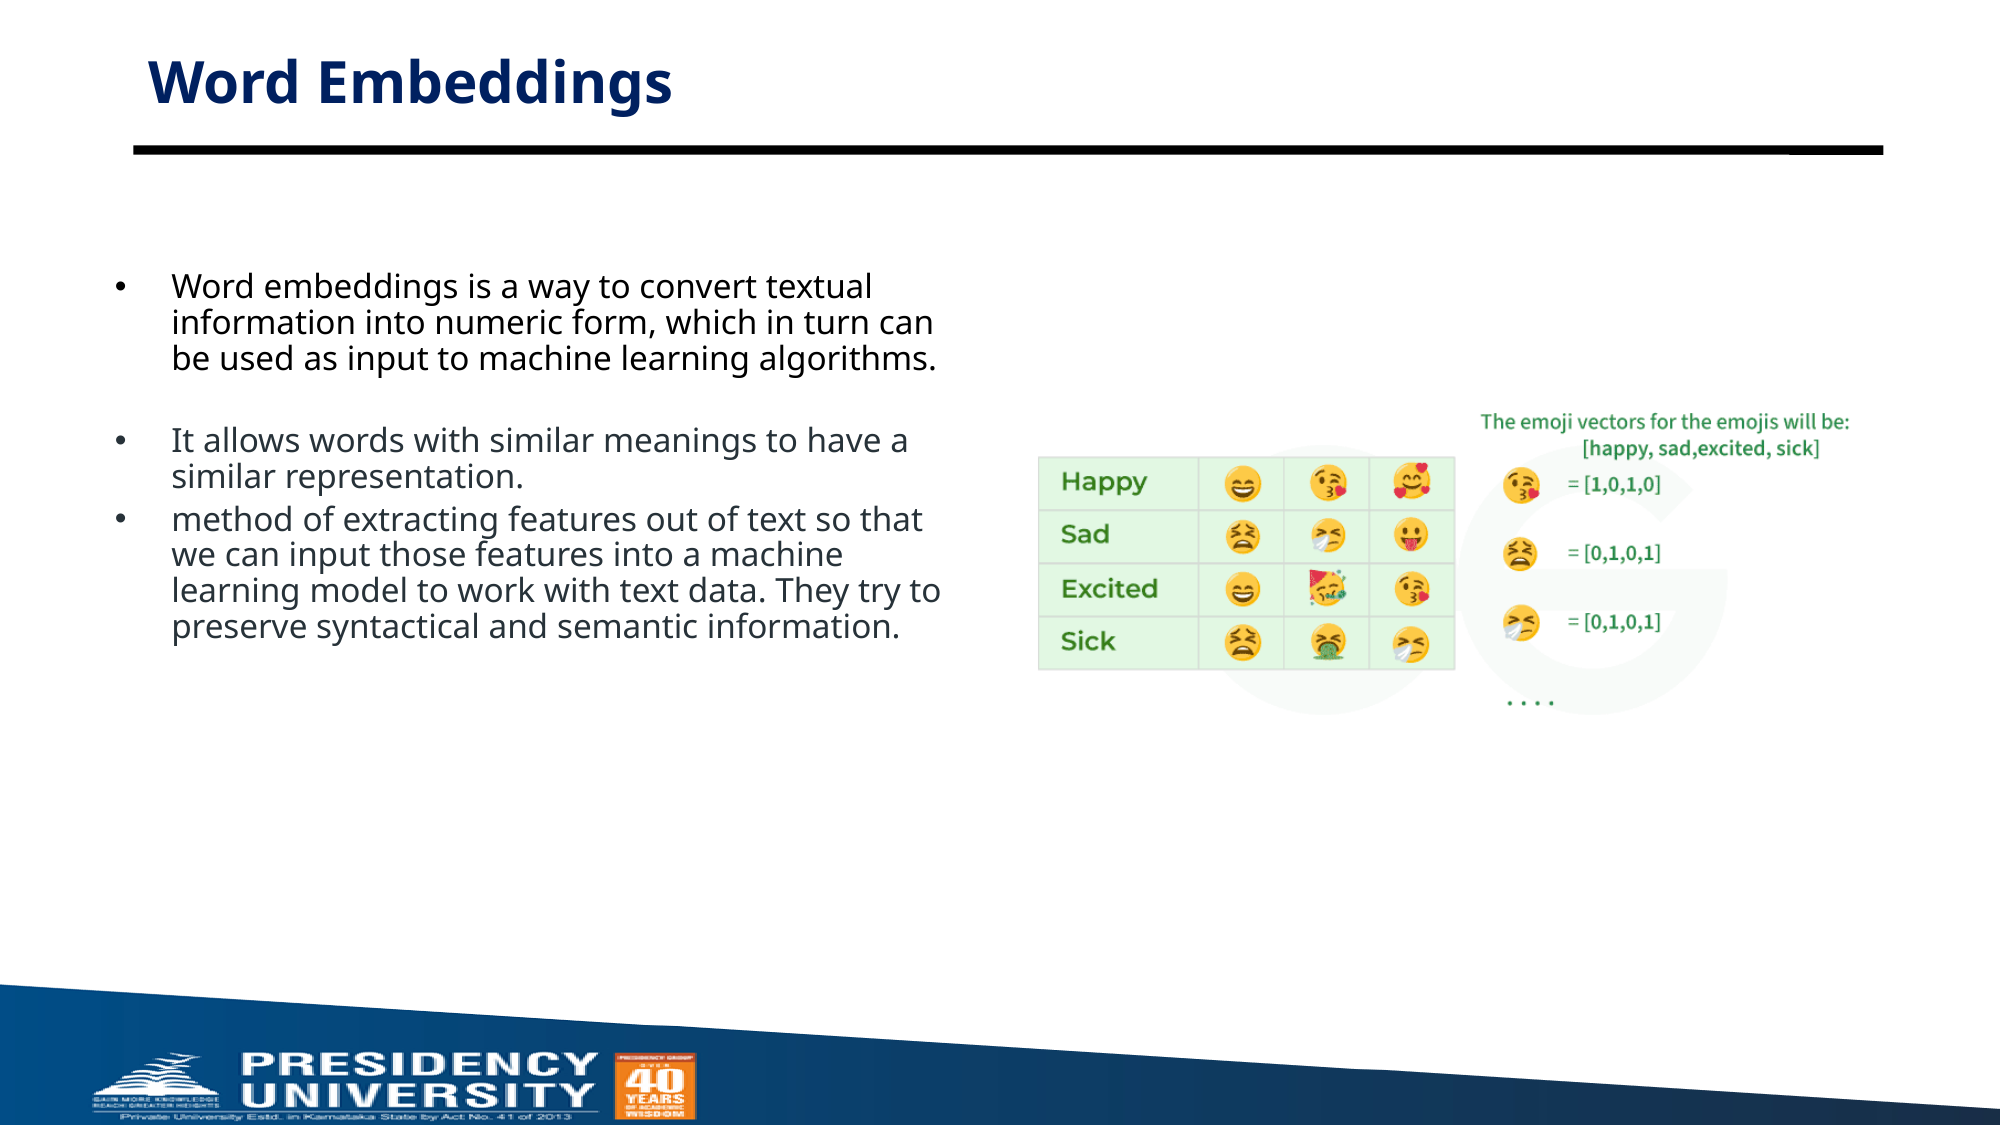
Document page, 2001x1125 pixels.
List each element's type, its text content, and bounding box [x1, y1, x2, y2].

title Word Embeddings [133, 45, 1884, 125]
picture [1016, 358, 1901, 738]
picture [0, 982, 2000, 1125]
list Word embeddings is a way to convert textual information into numeric form, which in turn can be used as input to machine learning algorithms. It allows words with similar meanings to have a similar representation. method of extracting features out of text so that we can input those features into a machine learning model to work with text data. They try to preserve syntactical and semantic information. [99, 262, 984, 1005]
